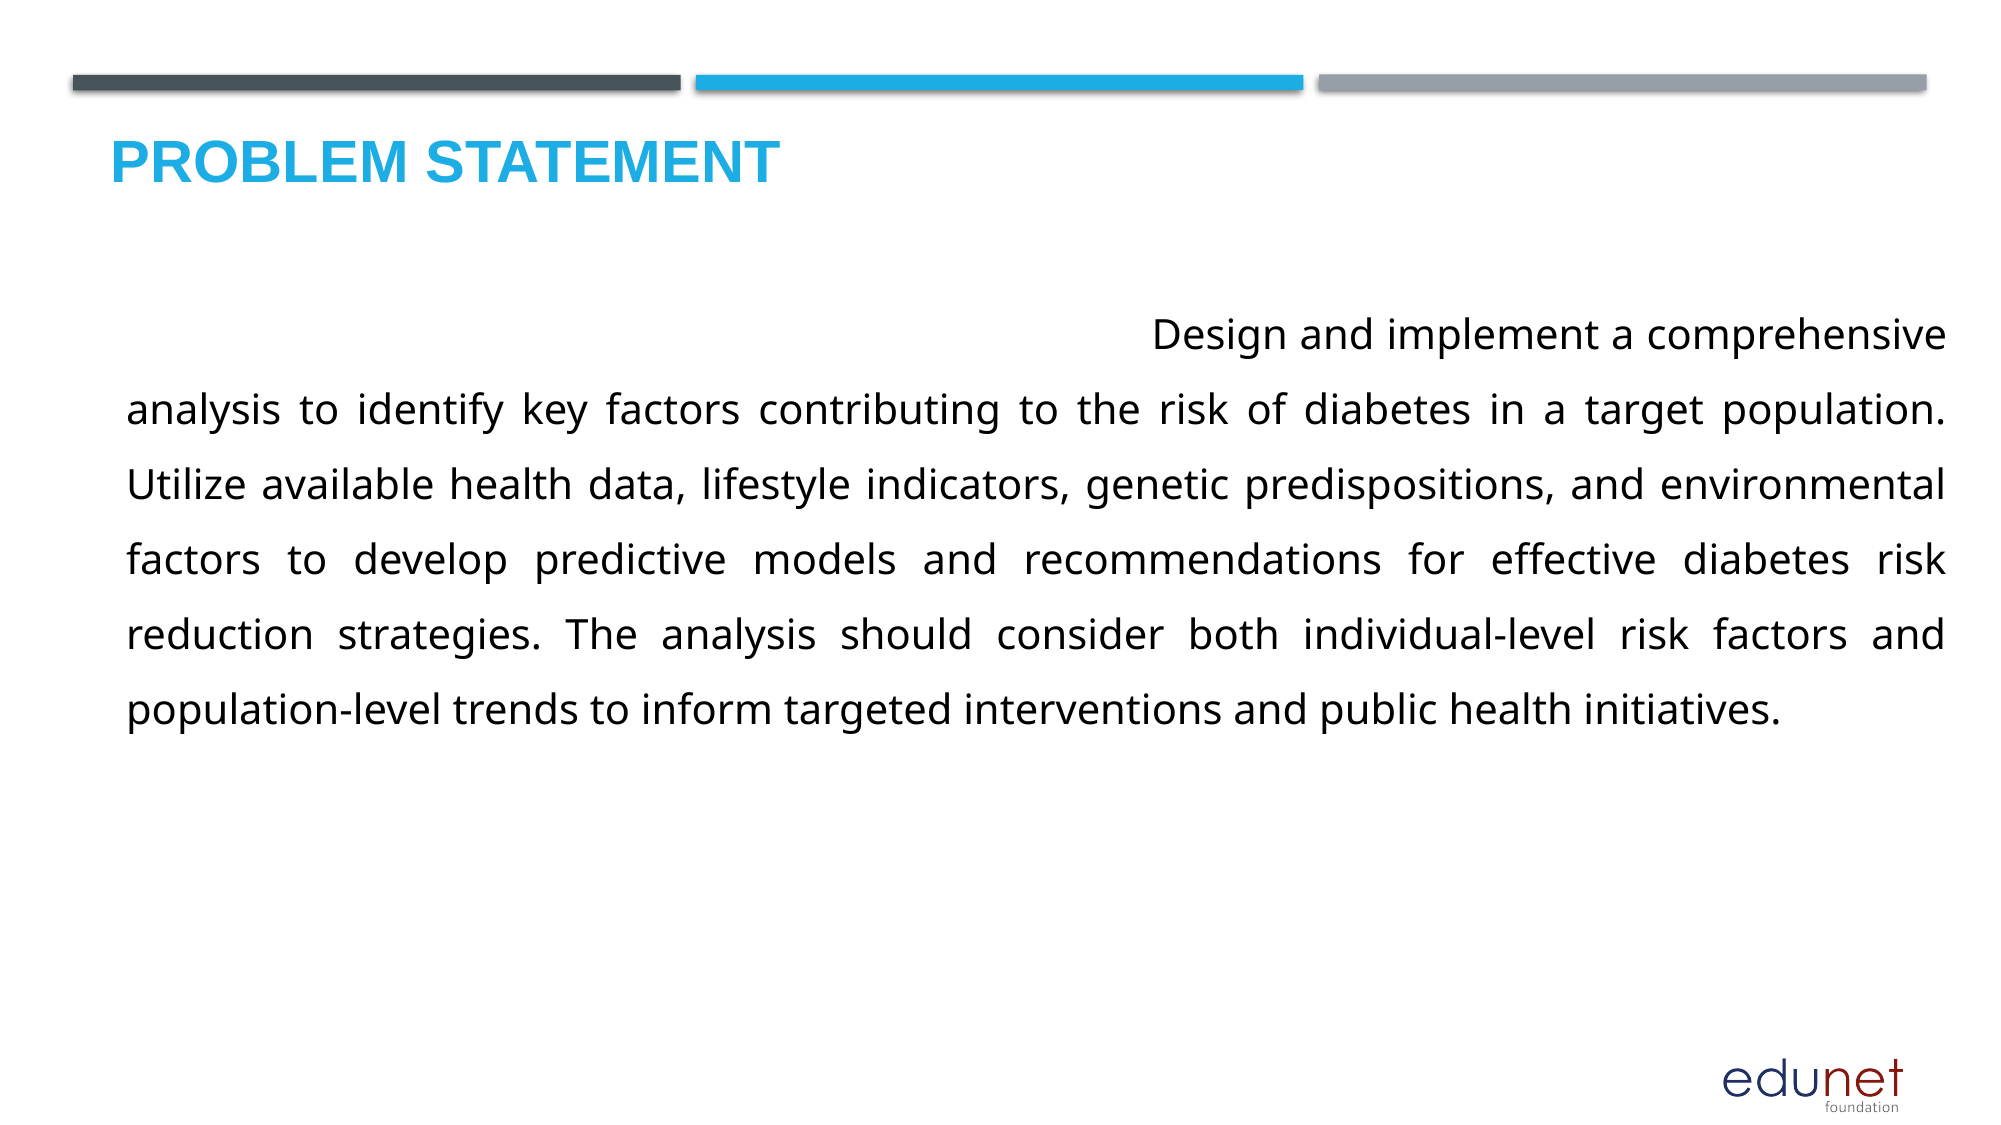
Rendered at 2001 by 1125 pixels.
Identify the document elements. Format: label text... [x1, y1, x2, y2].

text_box Design and implement a comprehensive analysis to identify key factors contributing to the risk of diabetes in a target population. Utilize available health data, lifestyle indicators, genetic predispositions, and environmental factors to develop predictive models and recommendations for effective diabetes risk reduction strategies. The analysis should consider both individual-level risk factors and population-level trends to inform targeted interventions and public health initiatives. [111, 275, 1962, 741]
picture [1719, 1056, 1905, 1116]
title Problem Statement [95, 115, 1905, 203]
